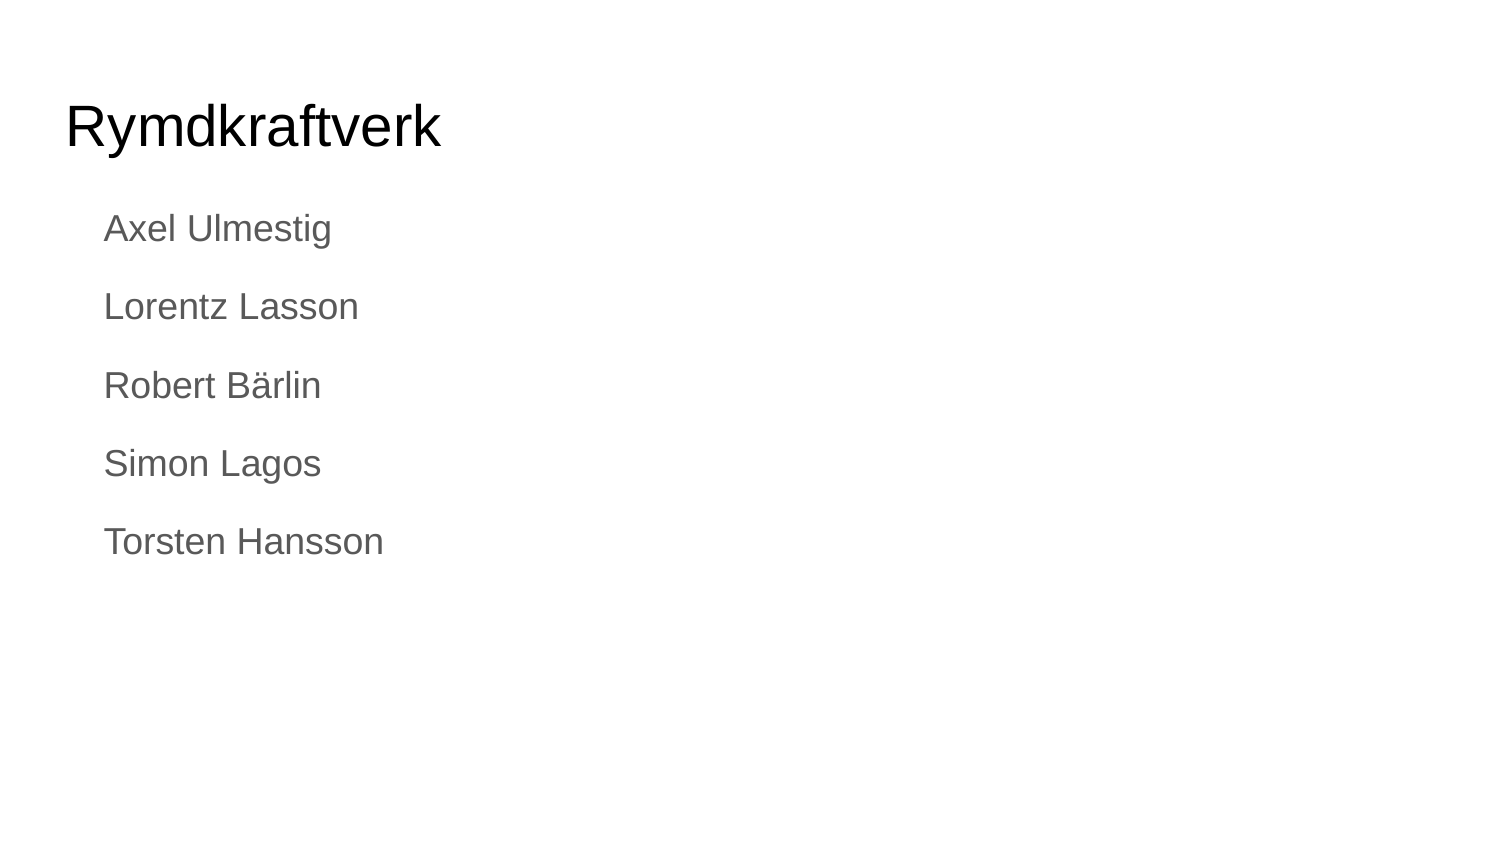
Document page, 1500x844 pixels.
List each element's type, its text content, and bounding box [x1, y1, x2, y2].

text_box Rymdkraftverk [51, 72, 1449, 167]
text_box Axel Ulmestig Lorentz Lasson Robert Bärlin Simon Lagos Torsten Hansson [51, 189, 1449, 750]
